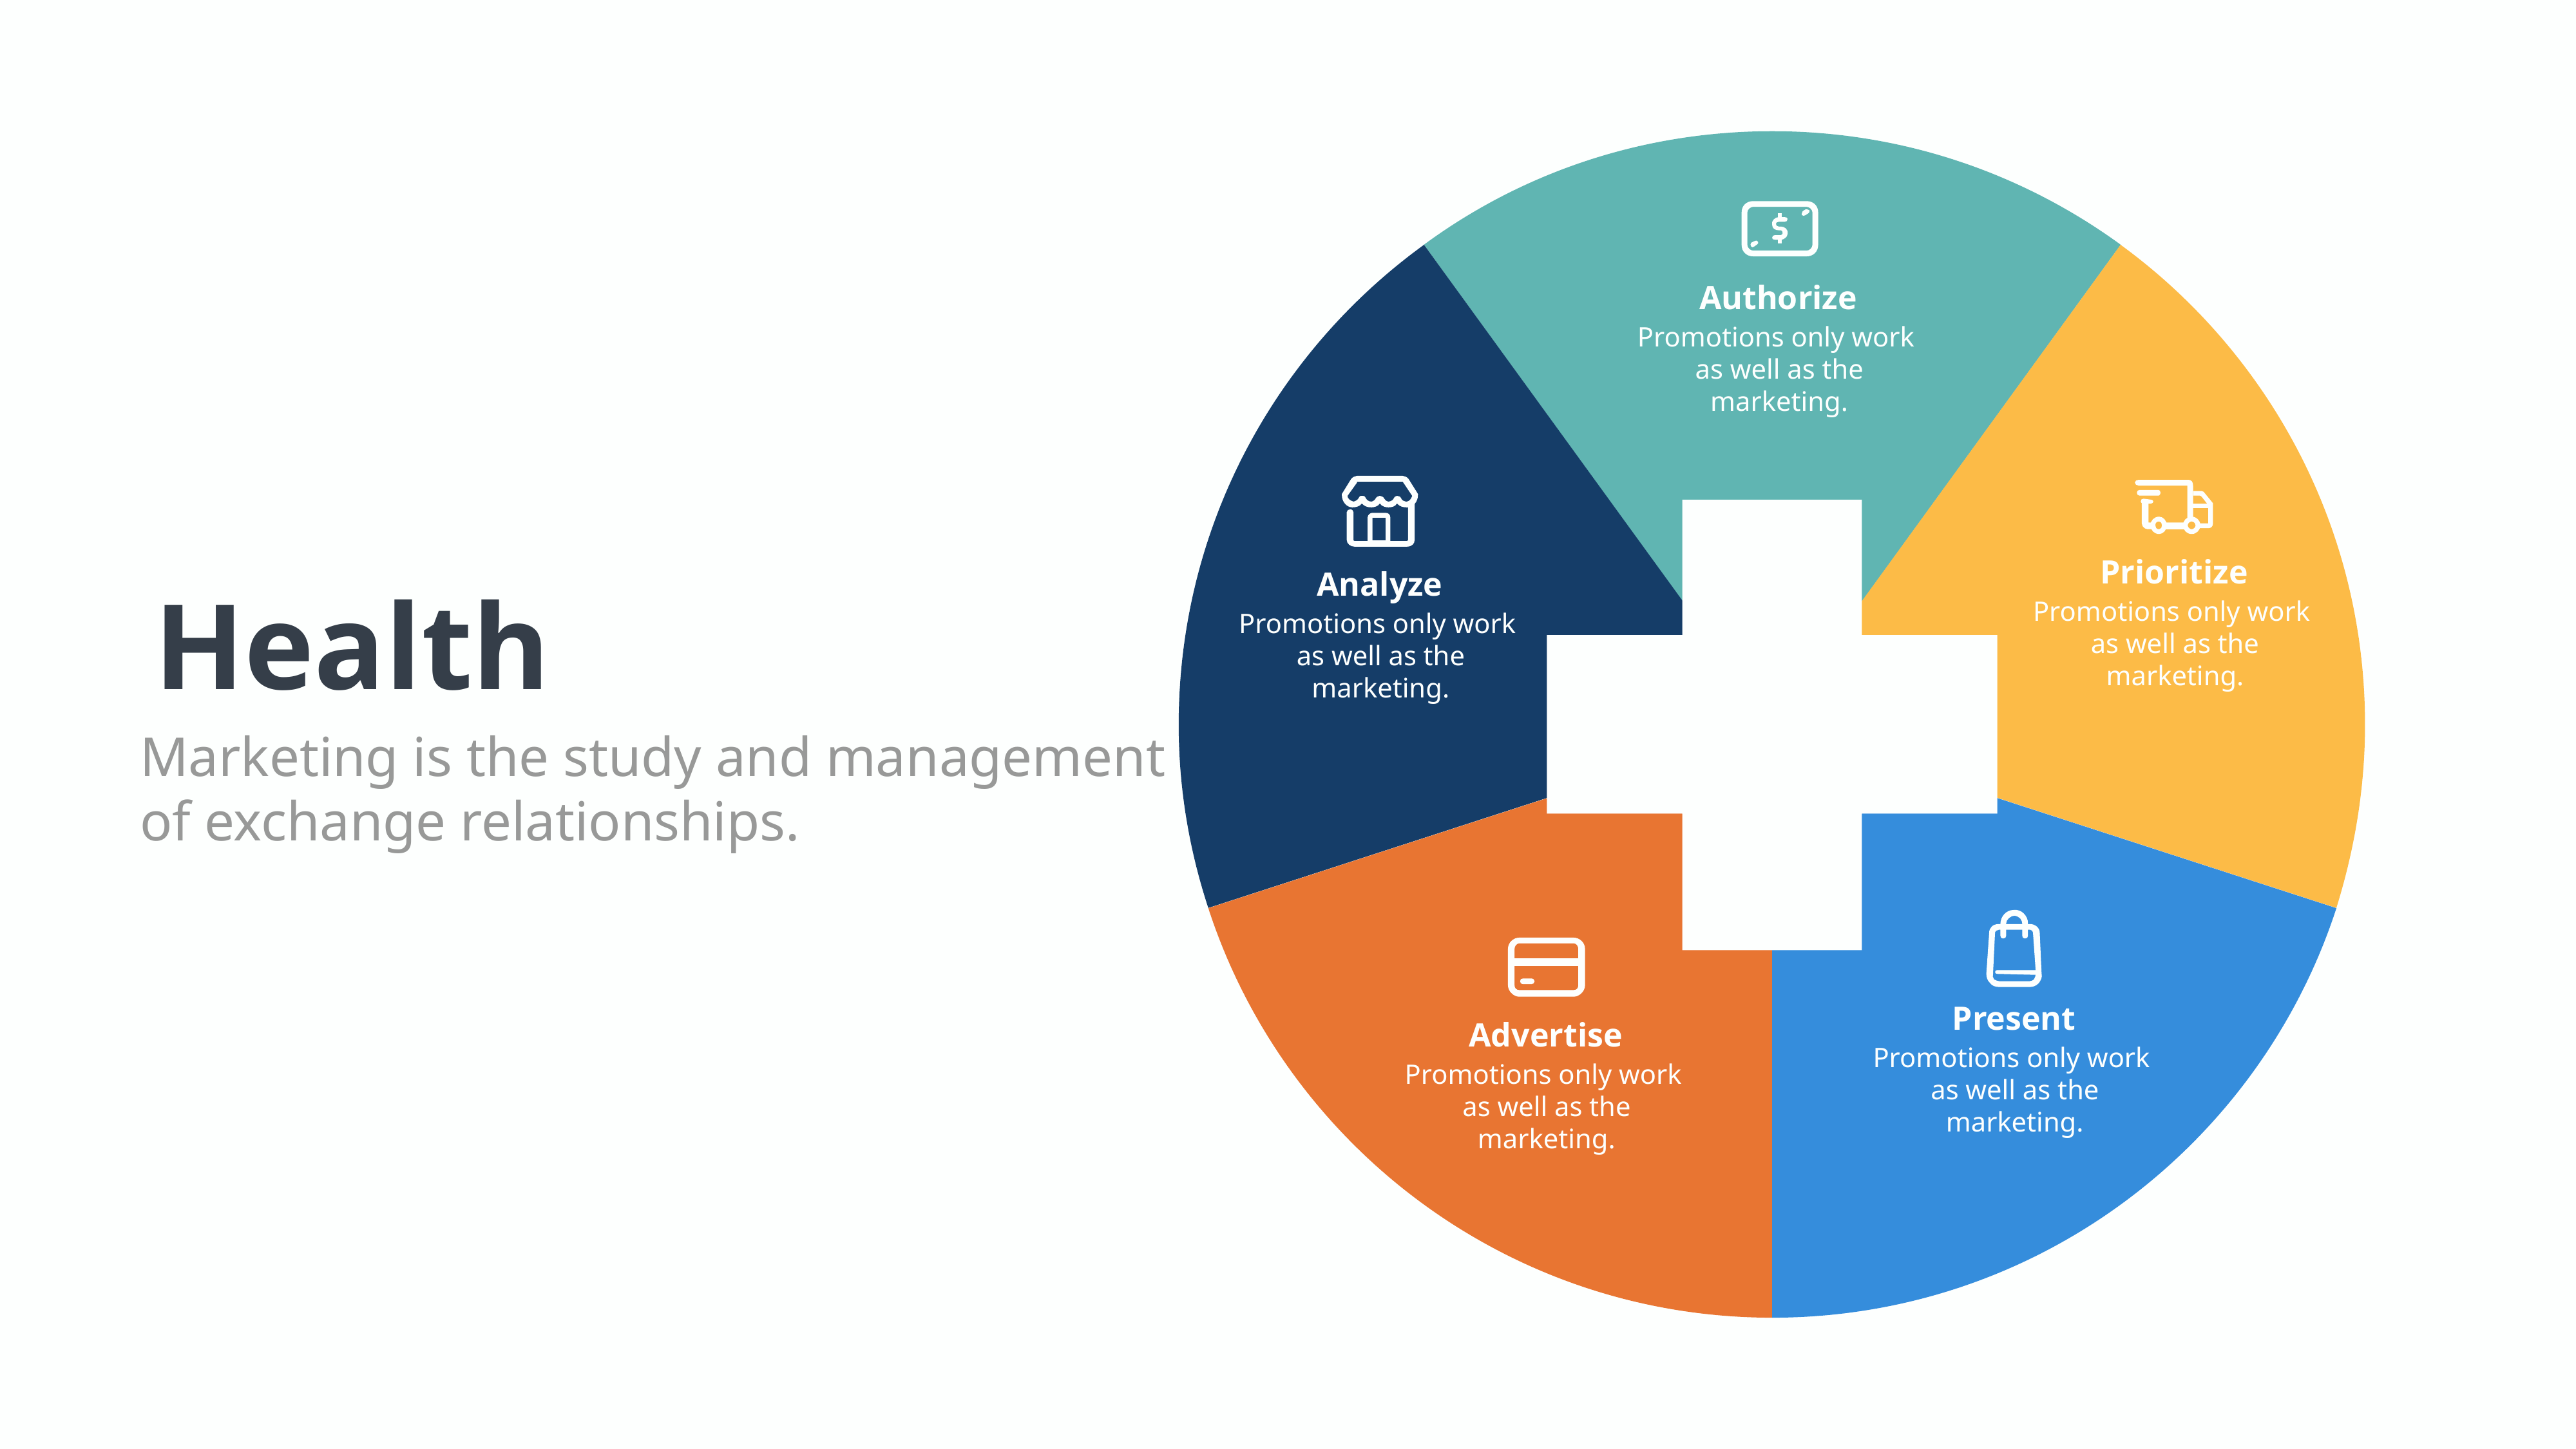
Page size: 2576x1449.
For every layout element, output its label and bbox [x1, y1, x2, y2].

text_box [1995, 970, 2036, 975]
text_box [1213, 798, 1772, 1318]
text_box [2011, 547, 2338, 665]
text_box [1520, 978, 1535, 985]
text_box [2193, 503, 2208, 509]
text_box [1515, 958, 1578, 967]
text_box [1778, 213, 1782, 219]
text_box [1778, 238, 1782, 244]
text_box [1217, 558, 1544, 677]
text_box [1616, 272, 1943, 390]
text_box [1383, 1009, 1710, 1128]
text_box [1424, 131, 2121, 600]
text_box [1507, 937, 1585, 997]
text_box [1986, 923, 2042, 987]
text_box [1772, 798, 2337, 1318]
text_box [2193, 491, 2213, 529]
text_box [2166, 522, 2183, 529]
text_box [1862, 245, 2365, 908]
text_box [129, 567, 1234, 923]
text_box [1368, 513, 1391, 541]
text_box [1547, 499, 1998, 951]
text_box [1802, 209, 1809, 216]
text_box [1741, 201, 1818, 257]
text_box [1772, 217, 1788, 240]
text_box [2141, 498, 2153, 504]
text_box [2141, 504, 2151, 529]
text_box [2000, 909, 2028, 939]
text_box [1342, 475, 1418, 507]
text_box [2182, 516, 2200, 535]
text_box [2150, 516, 2167, 534]
text_box [2137, 489, 2161, 496]
text_box [1346, 504, 1415, 547]
text_box [1199, 245, 1682, 900]
text_box [1851, 993, 2179, 1111]
text_box [2135, 480, 2193, 518]
text_box [1750, 240, 1759, 248]
